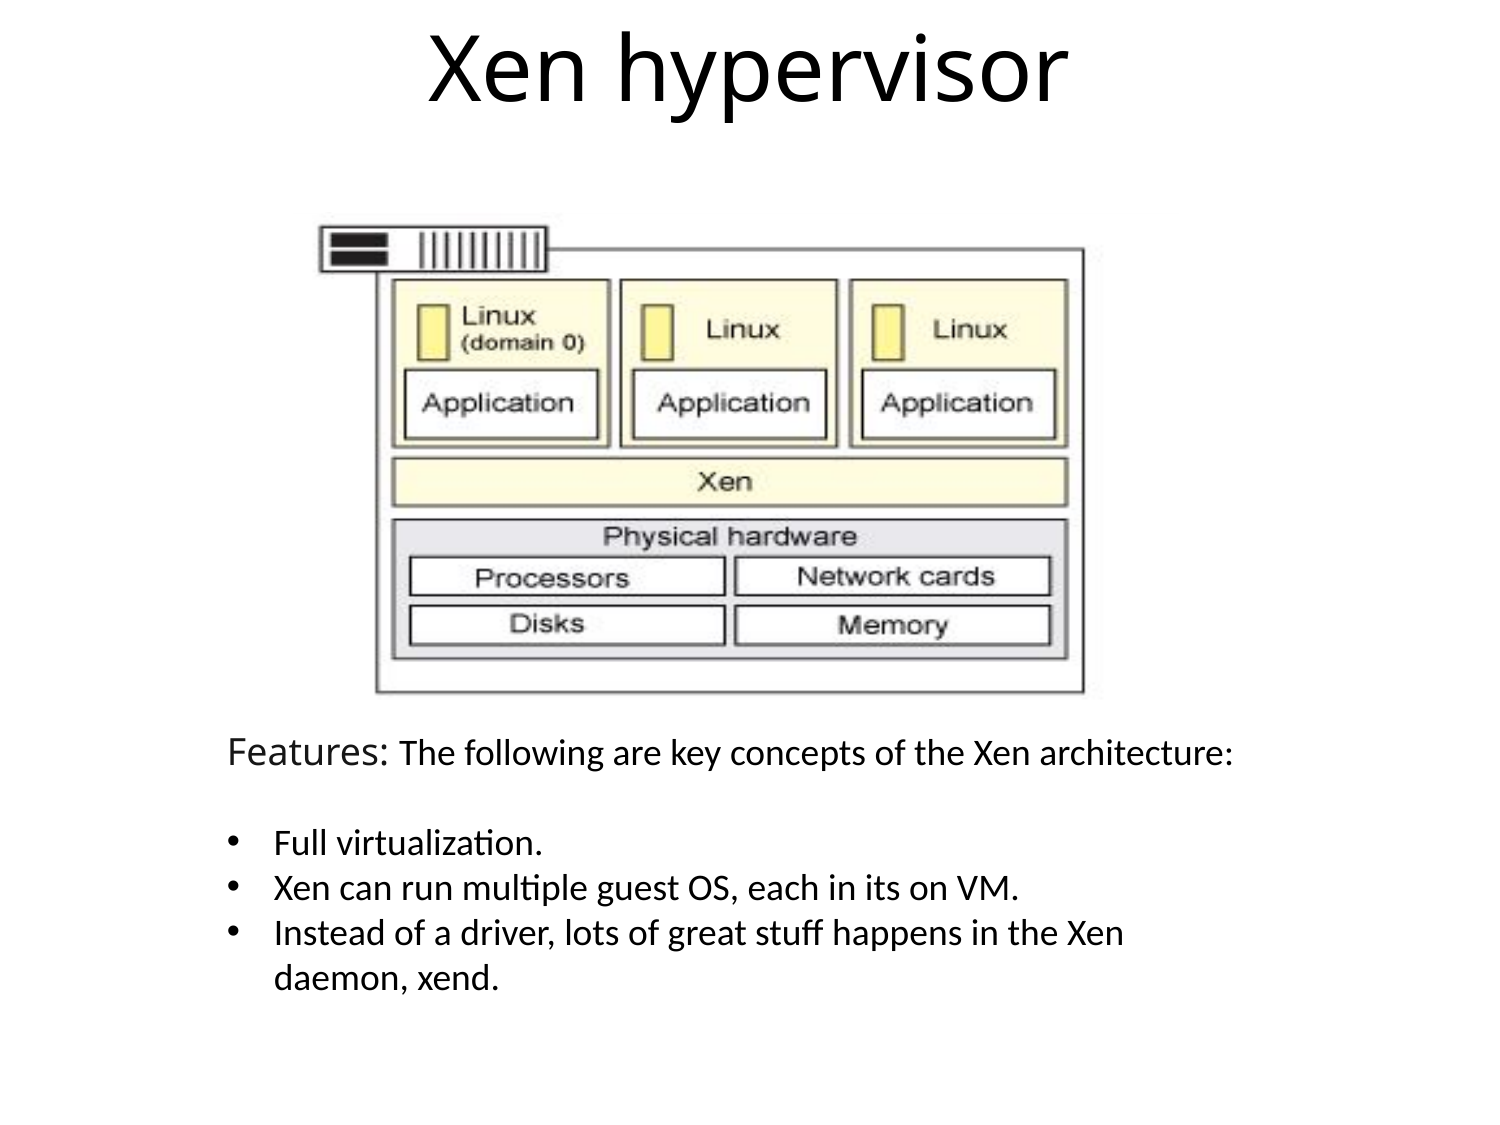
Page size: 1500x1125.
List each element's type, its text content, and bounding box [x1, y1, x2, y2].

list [293, 212, 1179, 723]
text_box Features: The following are key concepts of the Xen architecture: Full virtualization. Xen can run multiple guest OS, each in its on VM. Instead of a driver, lots of great stuff happens in the Xen daemon, xend. [212, 720, 1278, 1096]
title Xen hypervisor [103, 0, 1397, 144]
